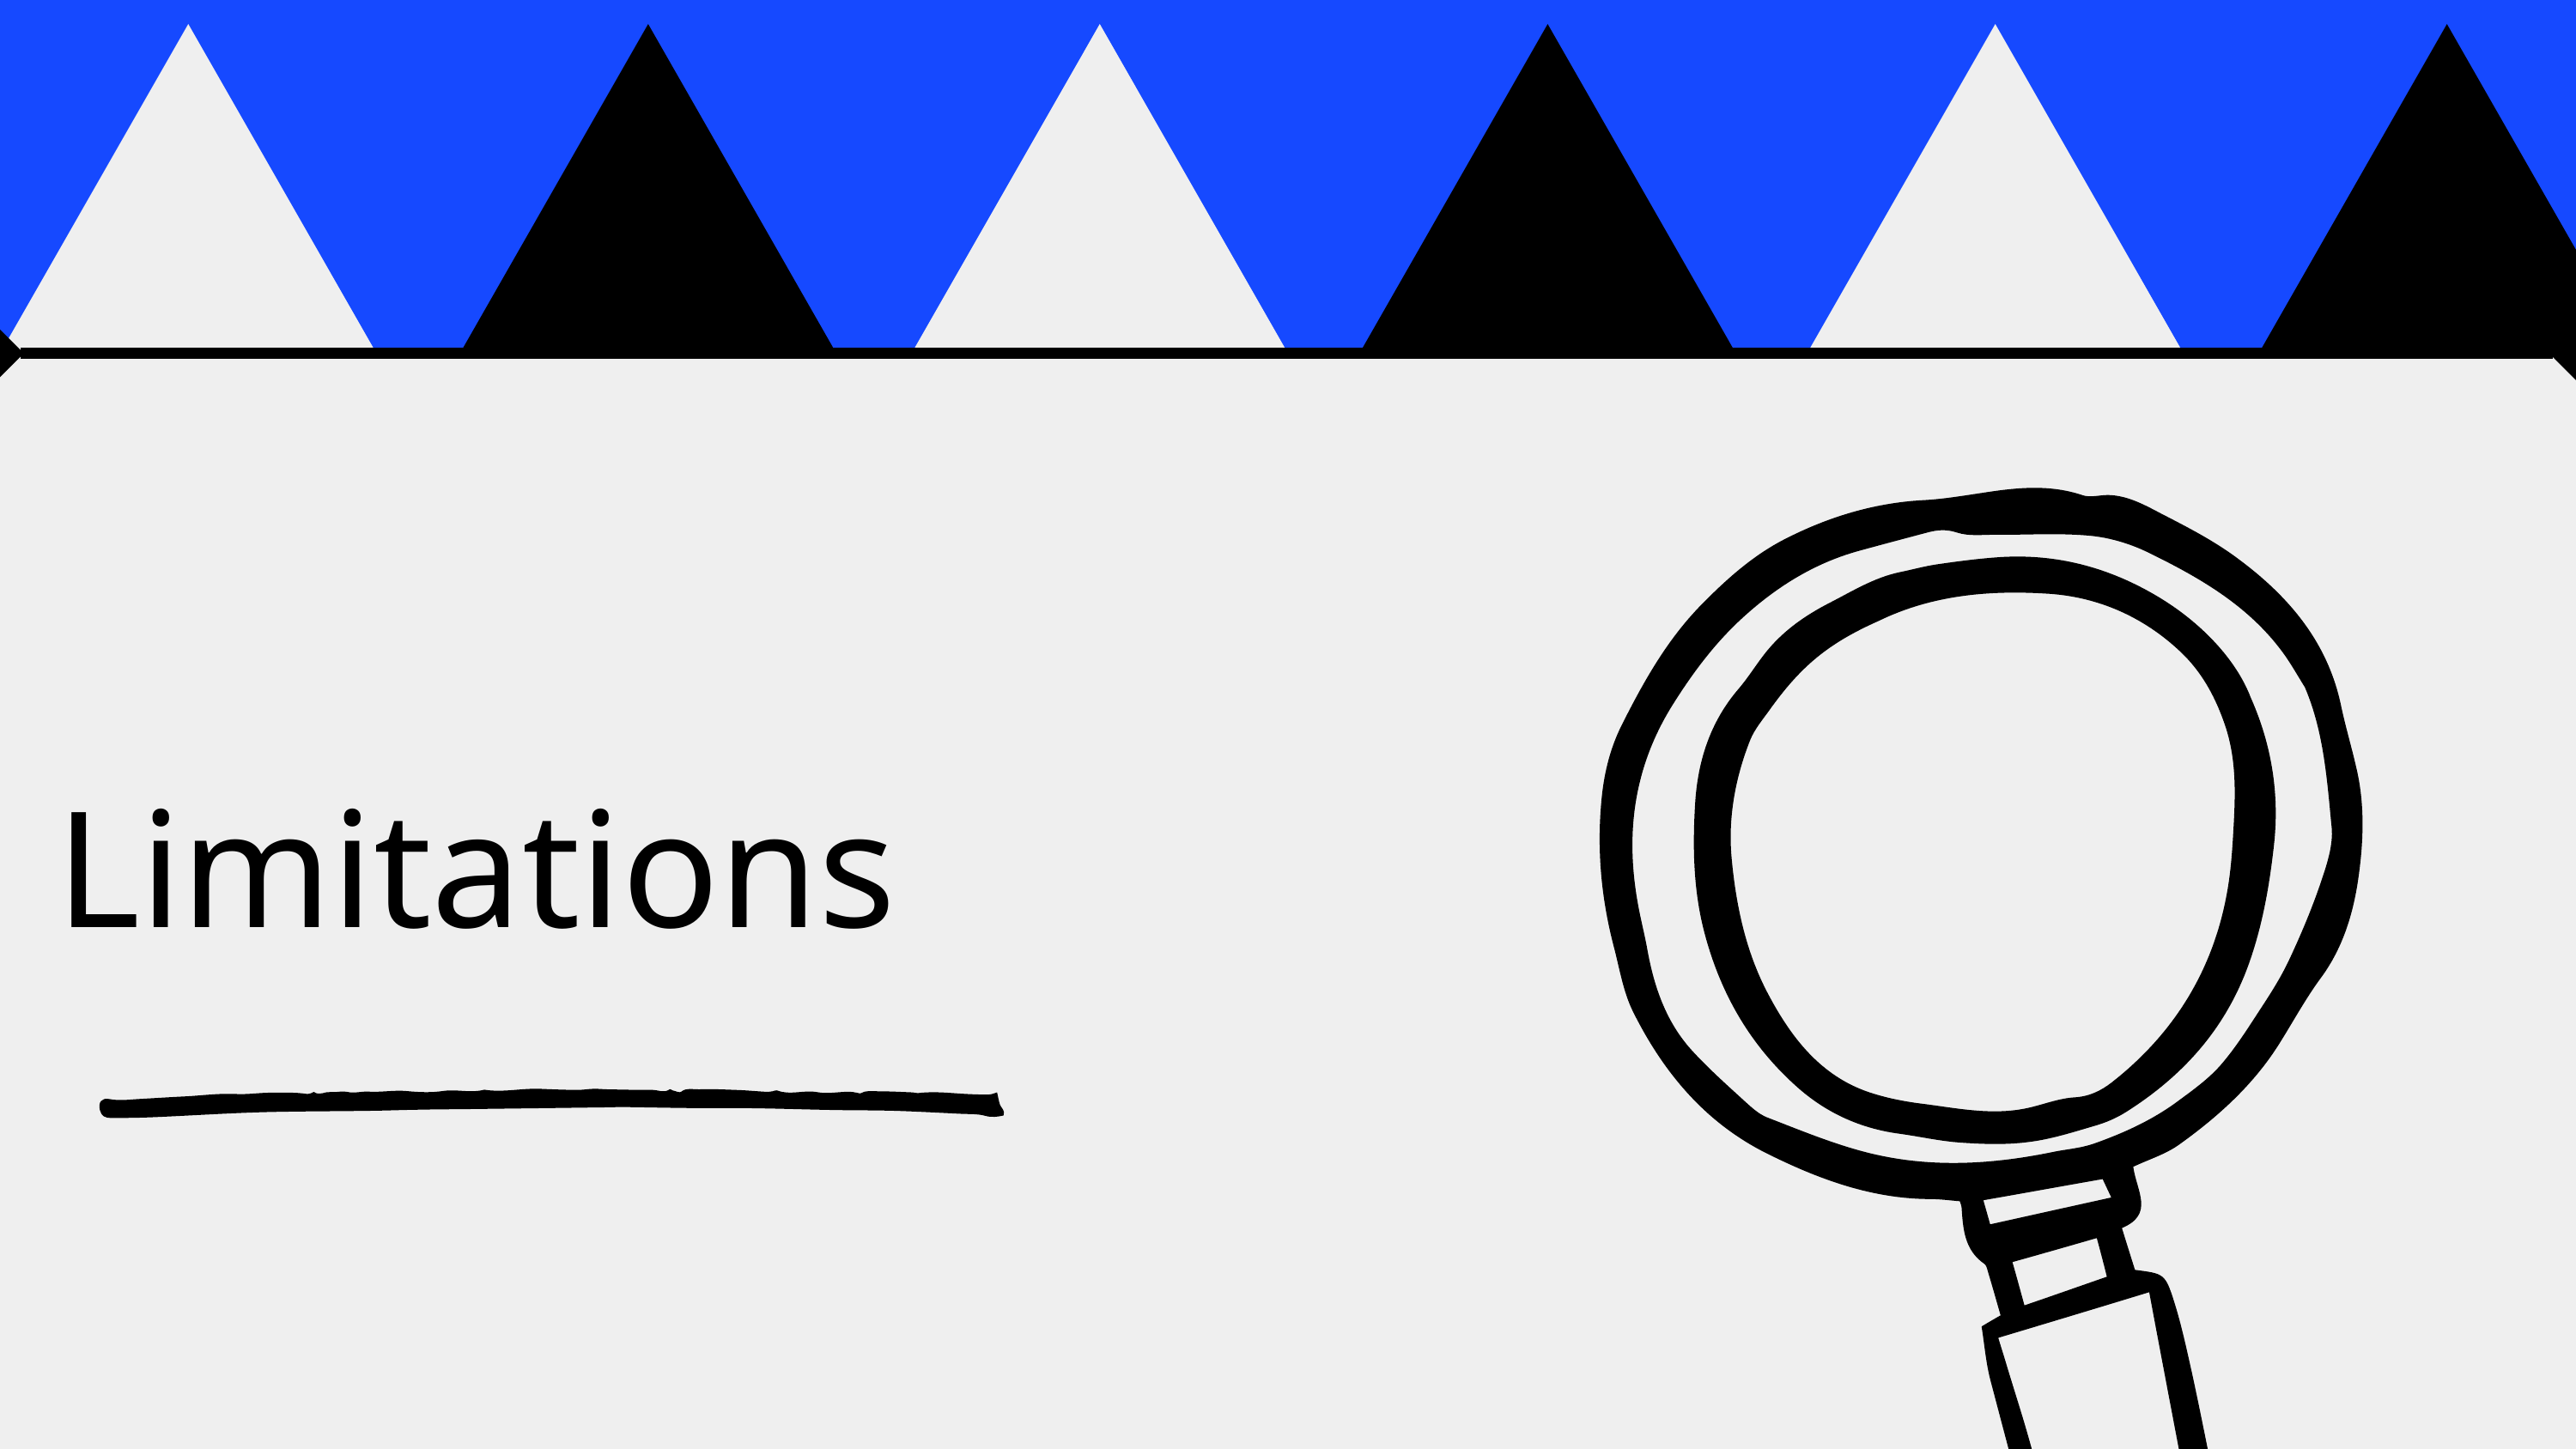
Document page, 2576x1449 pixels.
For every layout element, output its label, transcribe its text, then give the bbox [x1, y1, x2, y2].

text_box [2258, 23, 2576, 353]
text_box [1358, 23, 1736, 353]
text_box Limitations [56, 728, 1479, 960]
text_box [0, 0, 2576, 353]
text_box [1807, 23, 2184, 353]
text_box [459, 23, 837, 353]
text_box [1599, 488, 2363, 1449]
text_box [99, 1088, 1005, 1119]
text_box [911, 23, 1289, 353]
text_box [0, 23, 377, 353]
